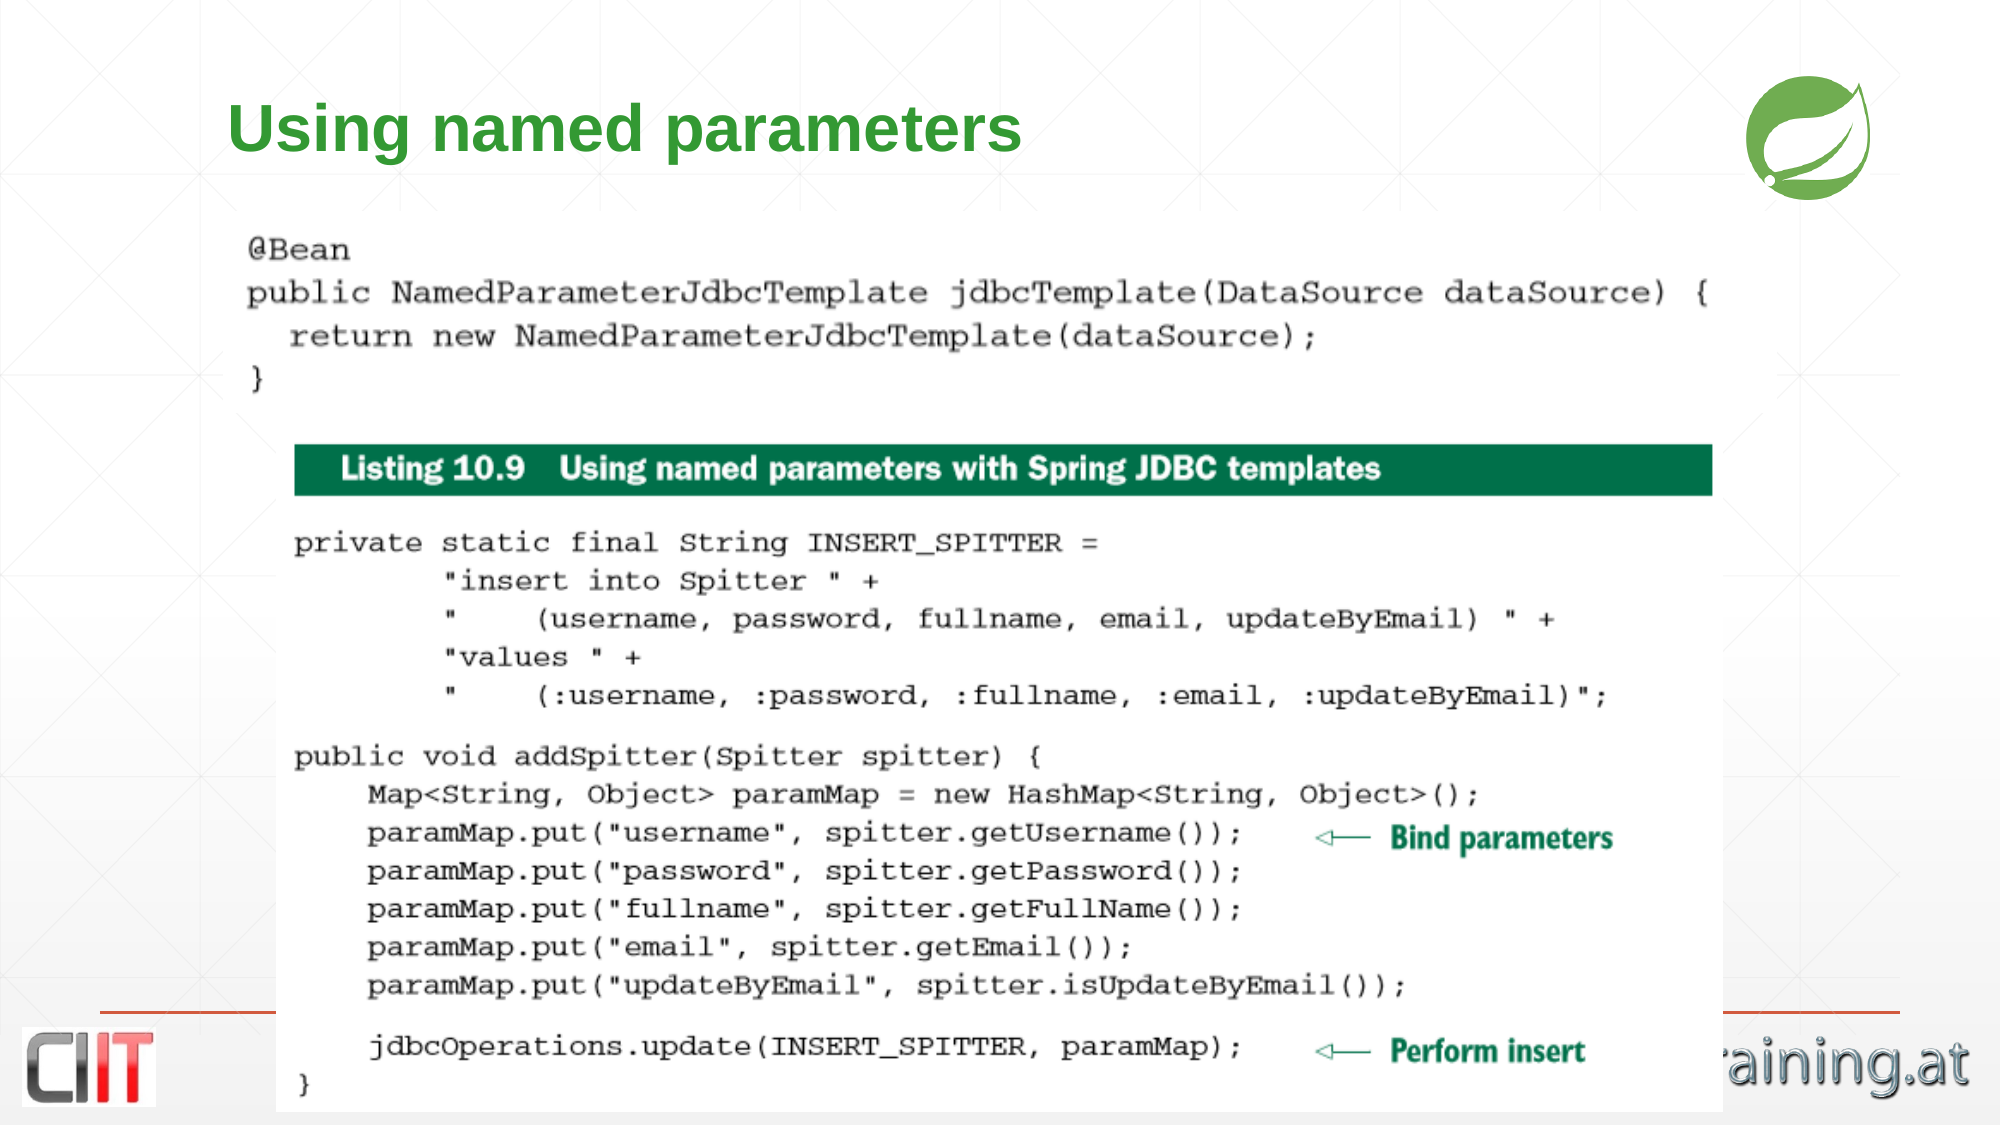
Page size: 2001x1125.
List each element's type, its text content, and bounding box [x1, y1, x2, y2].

picture [1745, 75, 1870, 200]
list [223, 211, 1777, 413]
picture [276, 412, 1971, 1112]
title Using named parameters [212, 82, 1788, 174]
picture [22, 1027, 156, 1107]
